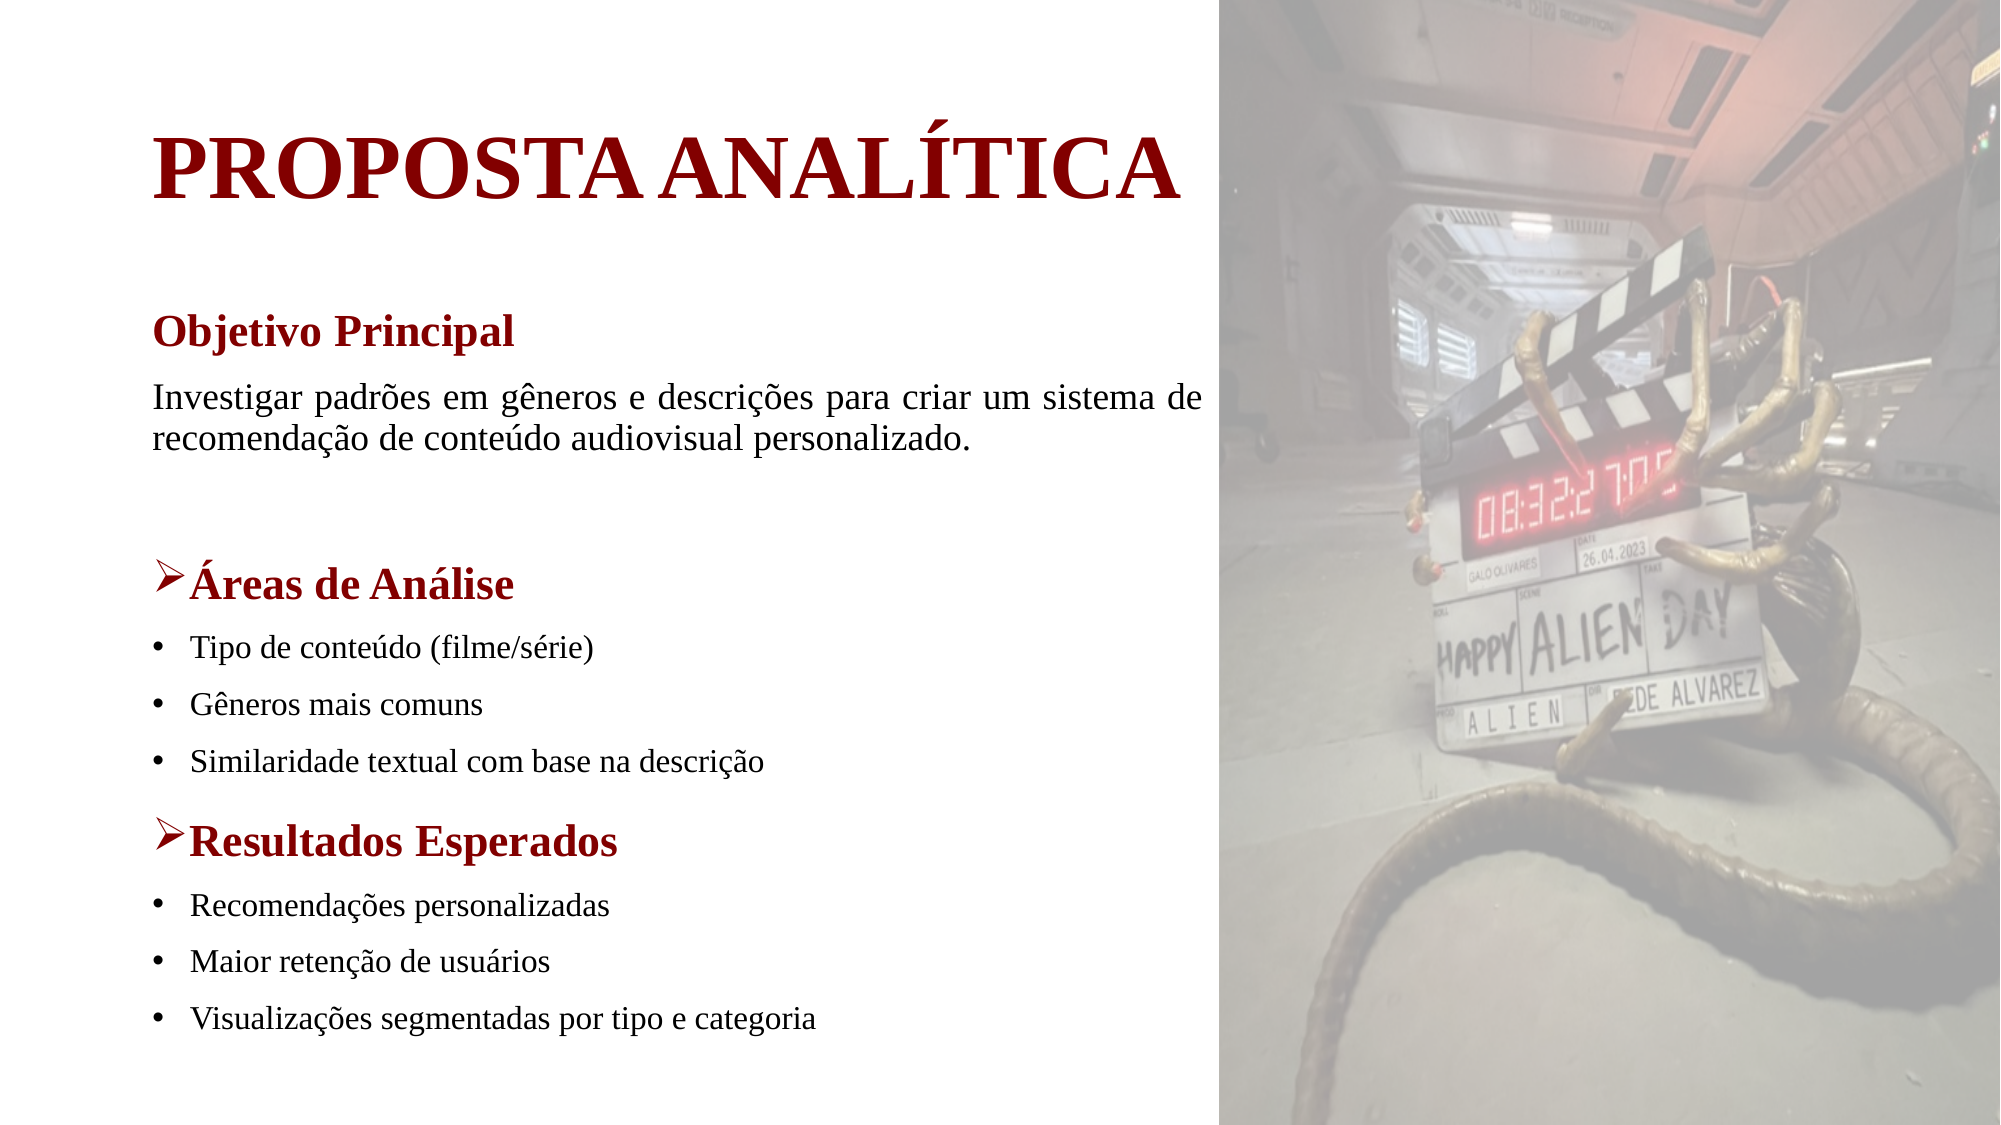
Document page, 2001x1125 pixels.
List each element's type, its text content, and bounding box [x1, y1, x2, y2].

text_box Resultados Esperados Recomendações personalizadas Maior retenção de usuários Visualizações segmentadas por tipo e categoria [137, 809, 847, 1066]
list Áreas de Análise Tipo de conteúdo (filme/série) Gêneros mais comuns Similaridade textual com base na descrição [137, 552, 988, 808]
title PROPOSTA ANALÍTICA [137, 59, 1218, 278]
list Objetivo Principal Investigar padrões em gêneros e descrições para criar um sistema de recomendação de conteúdo audiovisual personalizado. [137, 299, 1218, 517]
picture [1218, 0, 2000, 1125]
